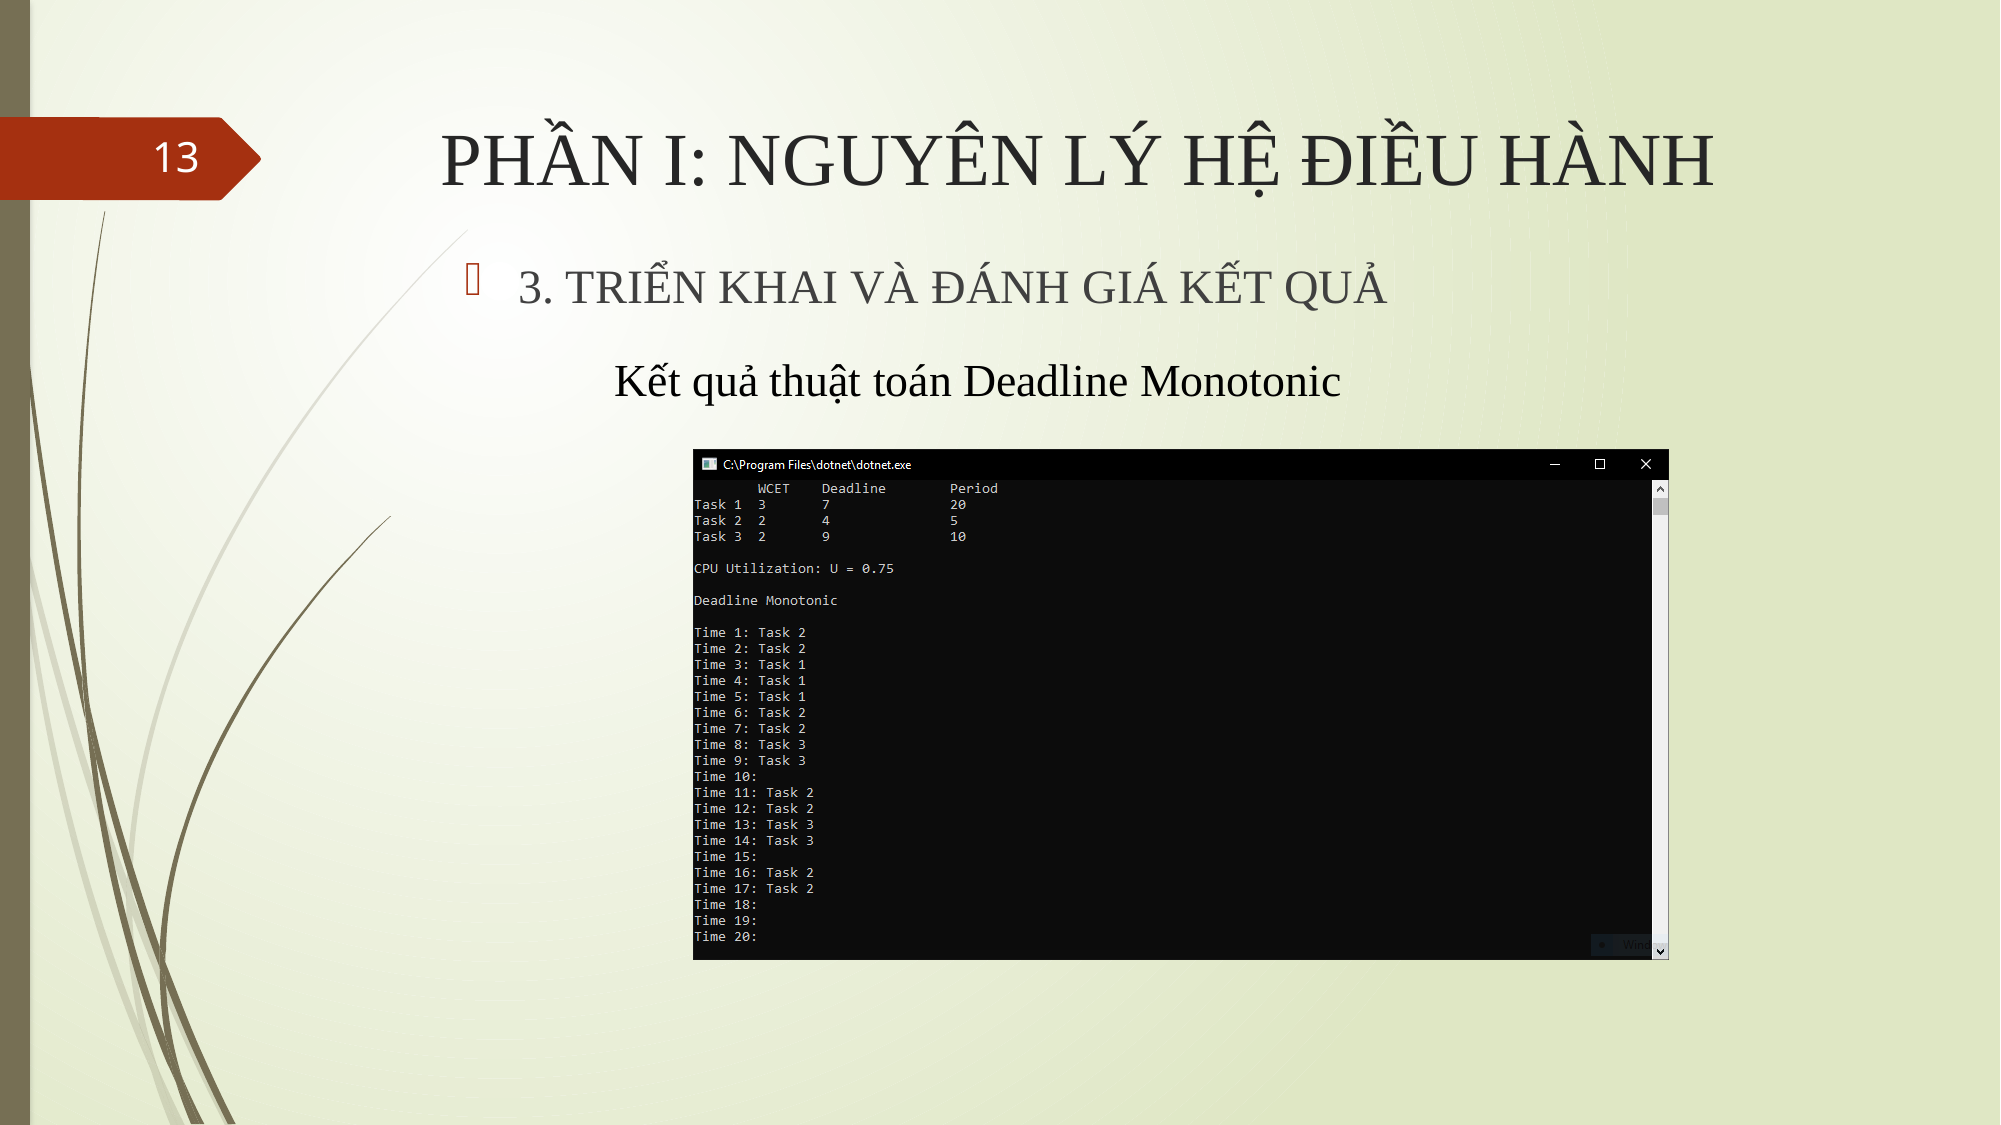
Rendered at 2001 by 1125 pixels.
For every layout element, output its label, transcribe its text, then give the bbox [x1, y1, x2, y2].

picture [693, 449, 1669, 960]
text_box Kết quả thuật toán Deadline Monotonic [374, 343, 1601, 413]
title PHẦN I: NGUYÊN LÝ HỆ ĐIỀU HÀNH [425, 102, 1888, 223]
text_box 3. TRIỂN KHAI VÀ ĐÁNH GIÁ KẾT QUẢ [449, 247, 1913, 321]
slide_number 13 [87, 129, 216, 190]
